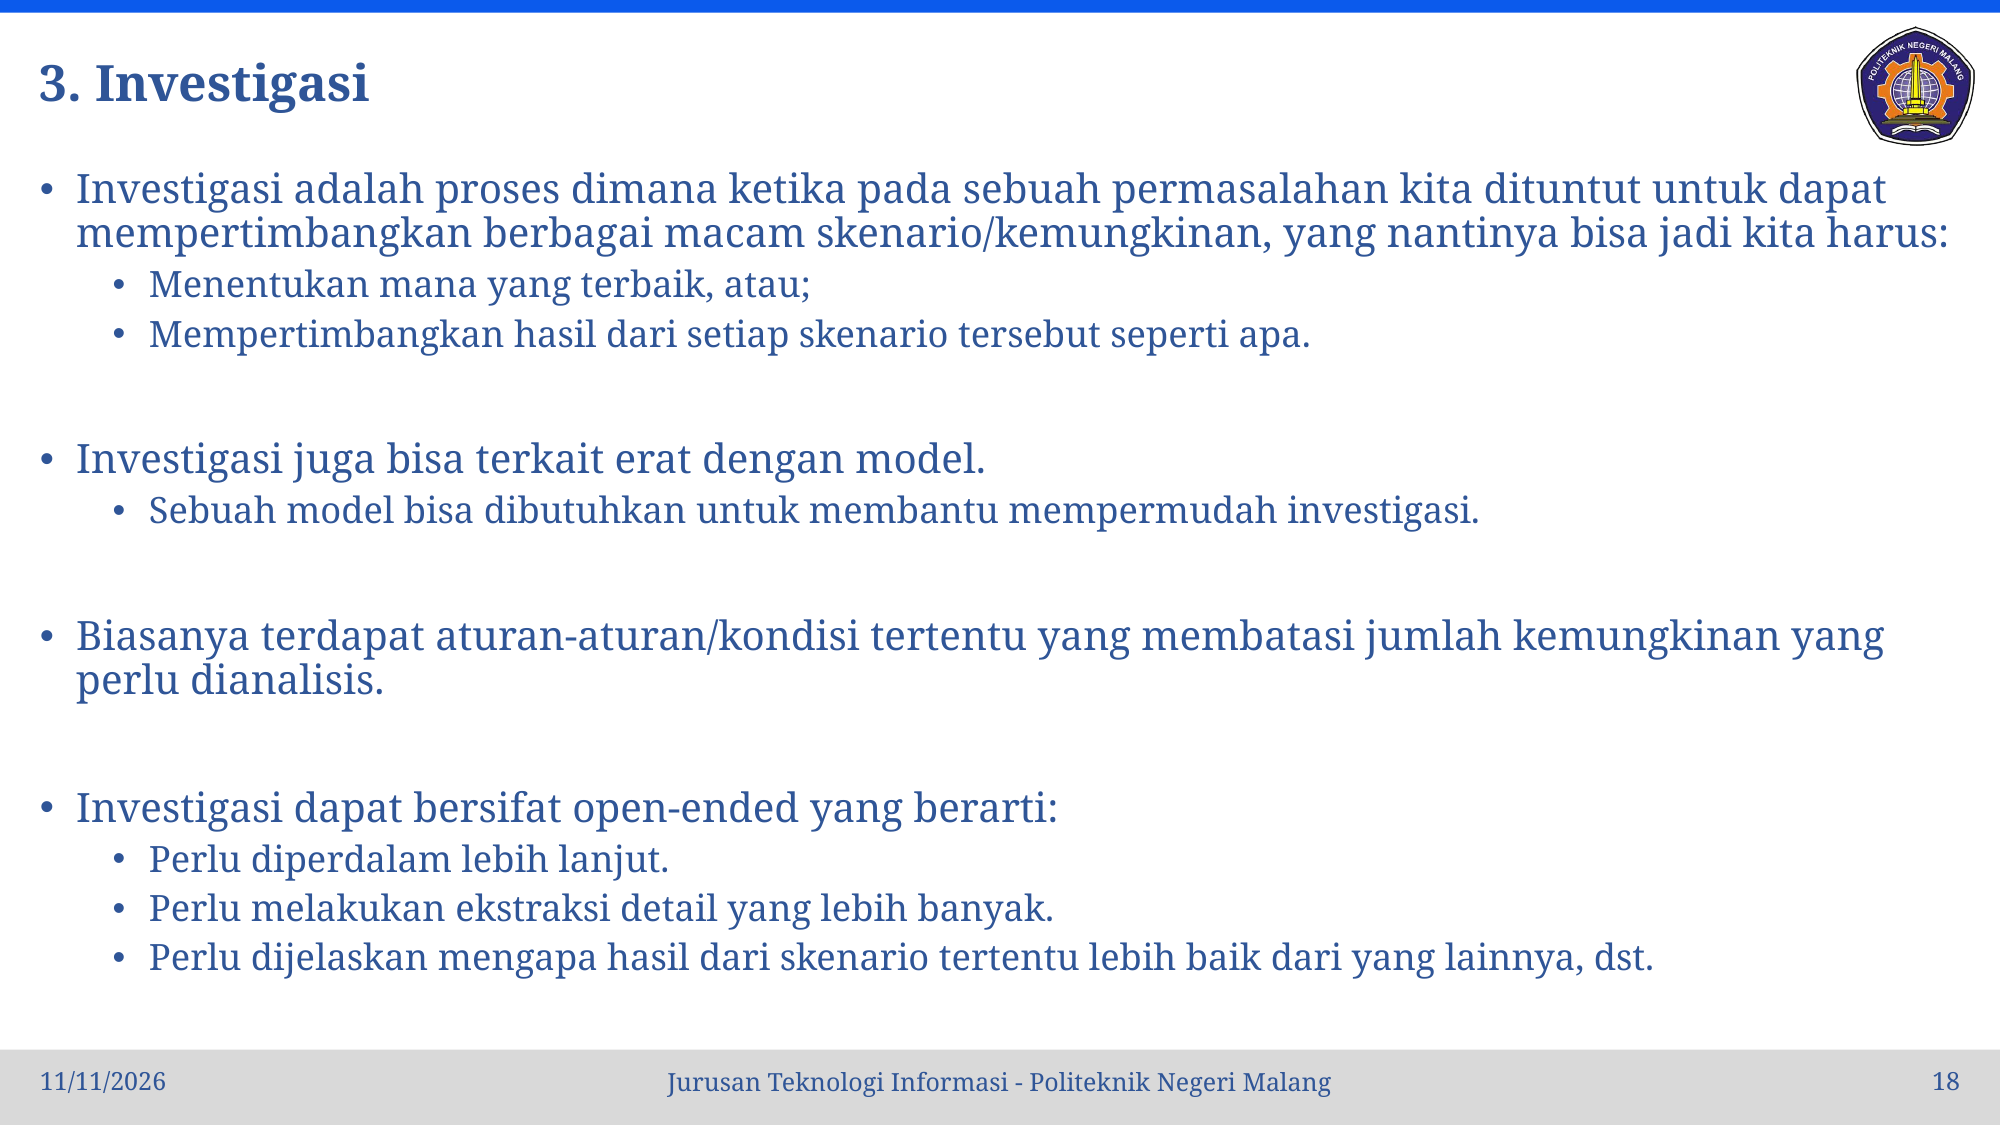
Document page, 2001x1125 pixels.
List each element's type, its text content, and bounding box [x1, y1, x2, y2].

title 3. Investigasi [24, 28, 1838, 142]
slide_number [24, 1052, 475, 1113]
slide_number 18 [1524, 1052, 1975, 1113]
picture [1856, 26, 1975, 146]
footer Jurusan Teknologi Informasi - Politeknik Negeri Malang [474, 1053, 1525, 1114]
list Investigasi adalah proses dimana ketika pada sebuah permasalahan kita dituntut untuk dapat mempertimbangkan berbagai macam skenario/kemungkinan, yang nantinya bisa jadi kita harus: Menentukan mana yang terbaik, atau; Mempertimbangkan hasil dari setiap skenario tersebut seperti apa. Investigasi juga bisa terkait erat dengan model. Sebuah model bisa dibutuhkan untuk membantu mempermudah investigasi. Biasanya terdapat aturan-aturan/kondisi tertentu yang membatasi jumlah kemungkinan yang perlu dianalisis. Investigasi dapat bersifat open-ended yang berarti: Perlu diperdalam lebih lanjut. Perlu melakukan ekstraksi detail yang lebih banyak. Perlu dijelaskan mengapa hasil dari skenario tertentu lebih baik dari yang lainnya, dst. [24, 161, 1975, 1034]
